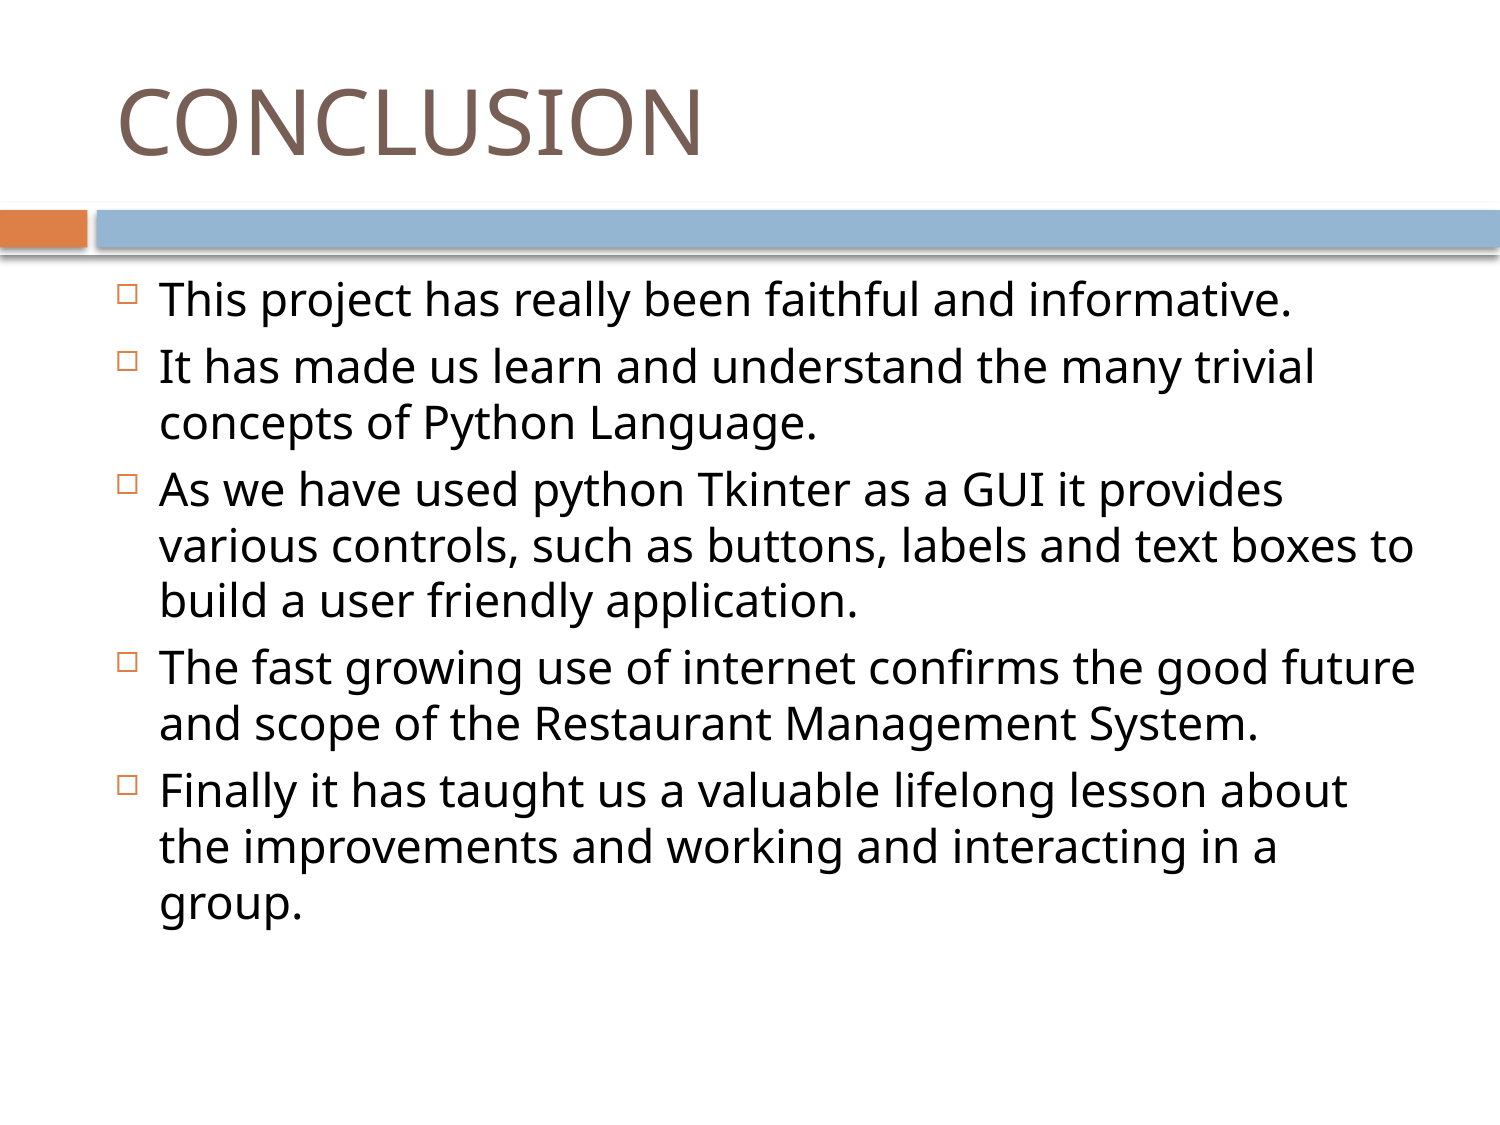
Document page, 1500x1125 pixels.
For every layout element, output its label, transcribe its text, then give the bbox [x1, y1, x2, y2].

title CONCLUSION [100, 37, 1438, 200]
list This project has really been faithful and informative. It has made us learn and understand the many trivial concepts of Python Language. As we have used python Tkinter as a GUI it provides various controls, such as buttons, labels and text boxes to build a user friendly application. The fast growing use of internet confirms the good future and scope of the Restaurant Management System. Finally it has taught us a valuable lifelong lesson about the improvements and working and interacting in a group. [100, 262, 1438, 1000]
